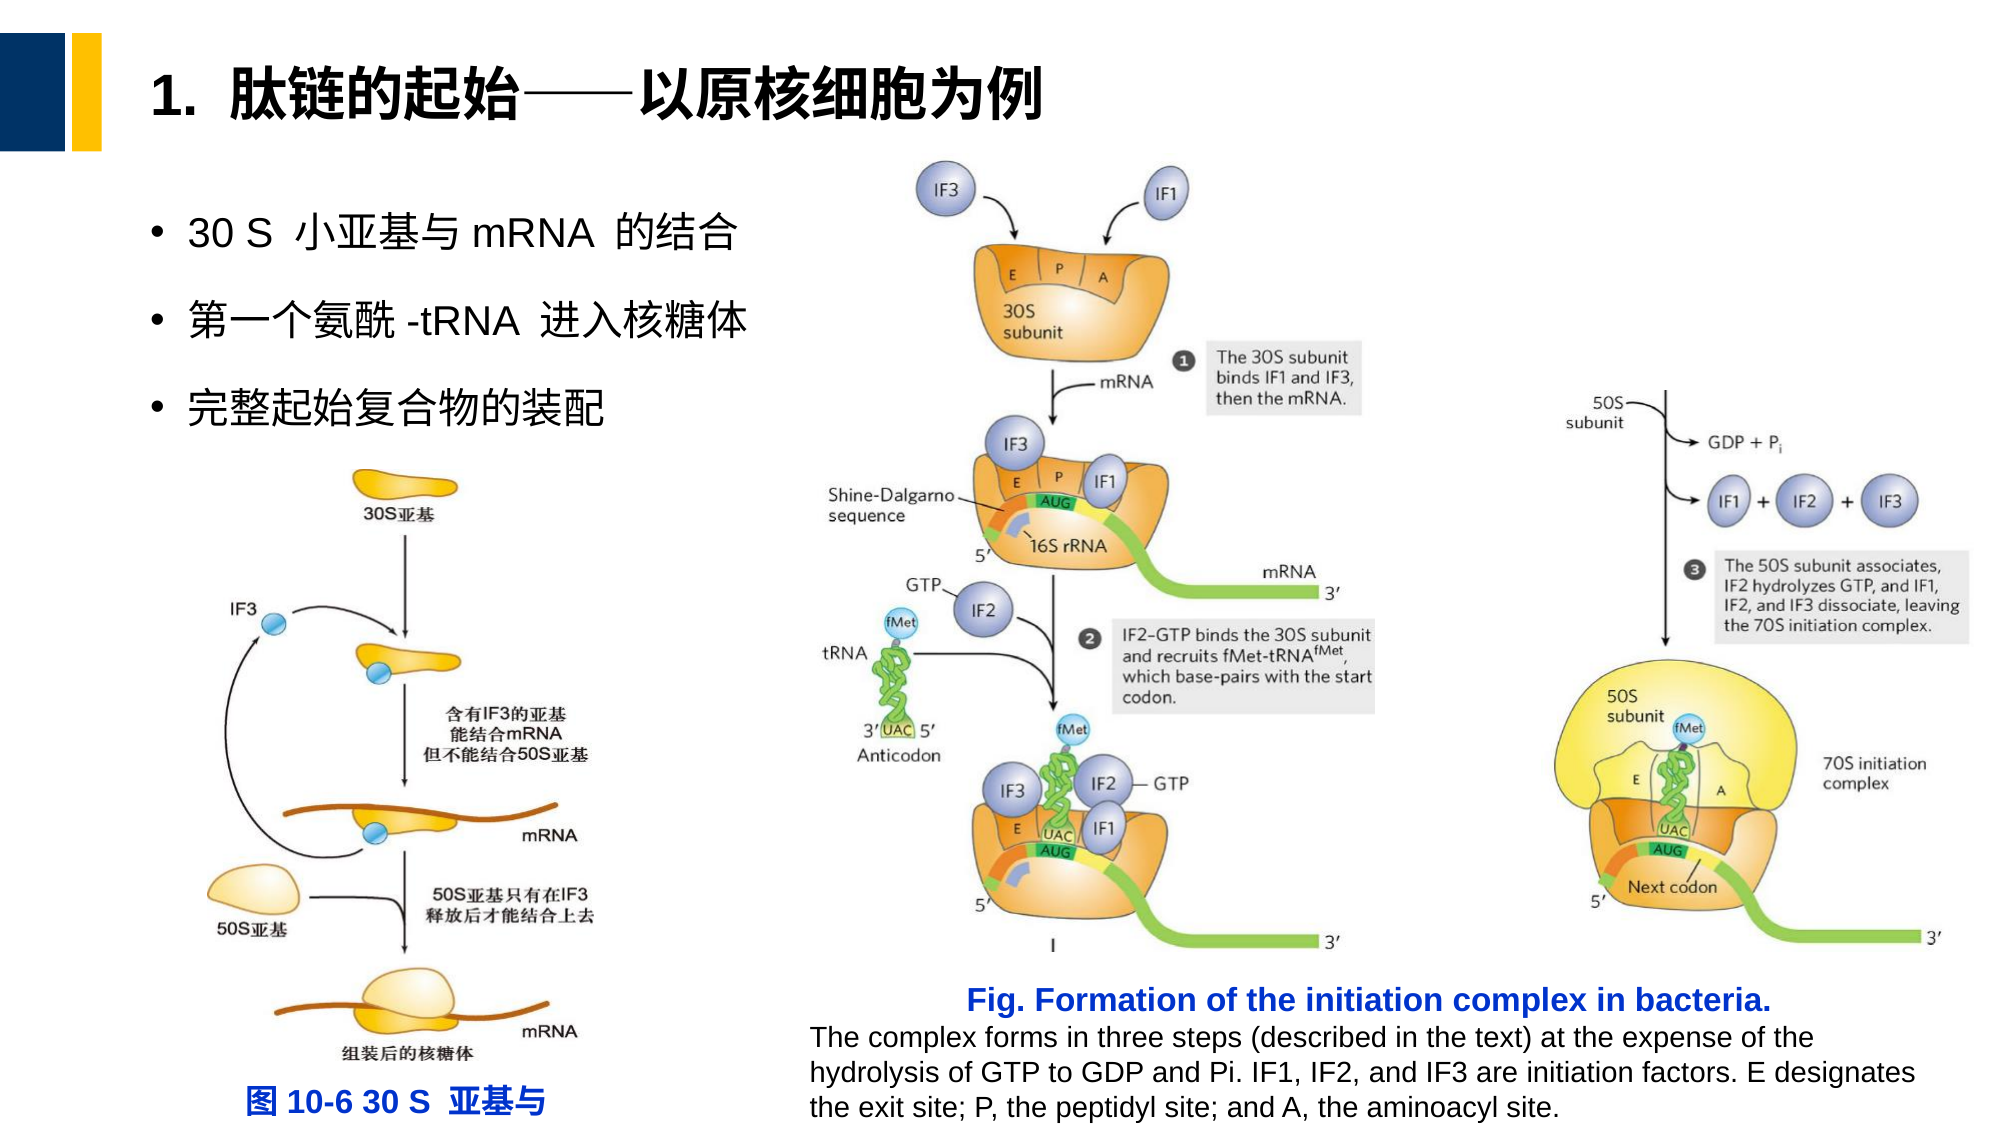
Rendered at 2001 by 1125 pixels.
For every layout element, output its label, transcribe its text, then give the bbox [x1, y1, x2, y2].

title 1. 肽链的起始——以原核细胞为例 [135, 33, 1950, 152]
picture [207, 469, 594, 1061]
text_box Fig. Formation of the initiation complex in bacteria. The complex forms in three steps (described in the text) at the expense of the hydrolysis of GTP to GDP and Pi. IF1, IF2, and IF3 are initiation factors. E designates the exit site; P, the peptidyl site; and A, the aminoacyl site. [794, 970, 1954, 1125]
list 30 S 小亚基与mRNA 的结合 第一个氨酰-tRNA 进入核糖体 完整起始复合物的装配 [135, 173, 1950, 1066]
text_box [809, 153, 1975, 952]
text_box 图10-6 30 S 亚基与IF3 [211, 1073, 591, 1125]
